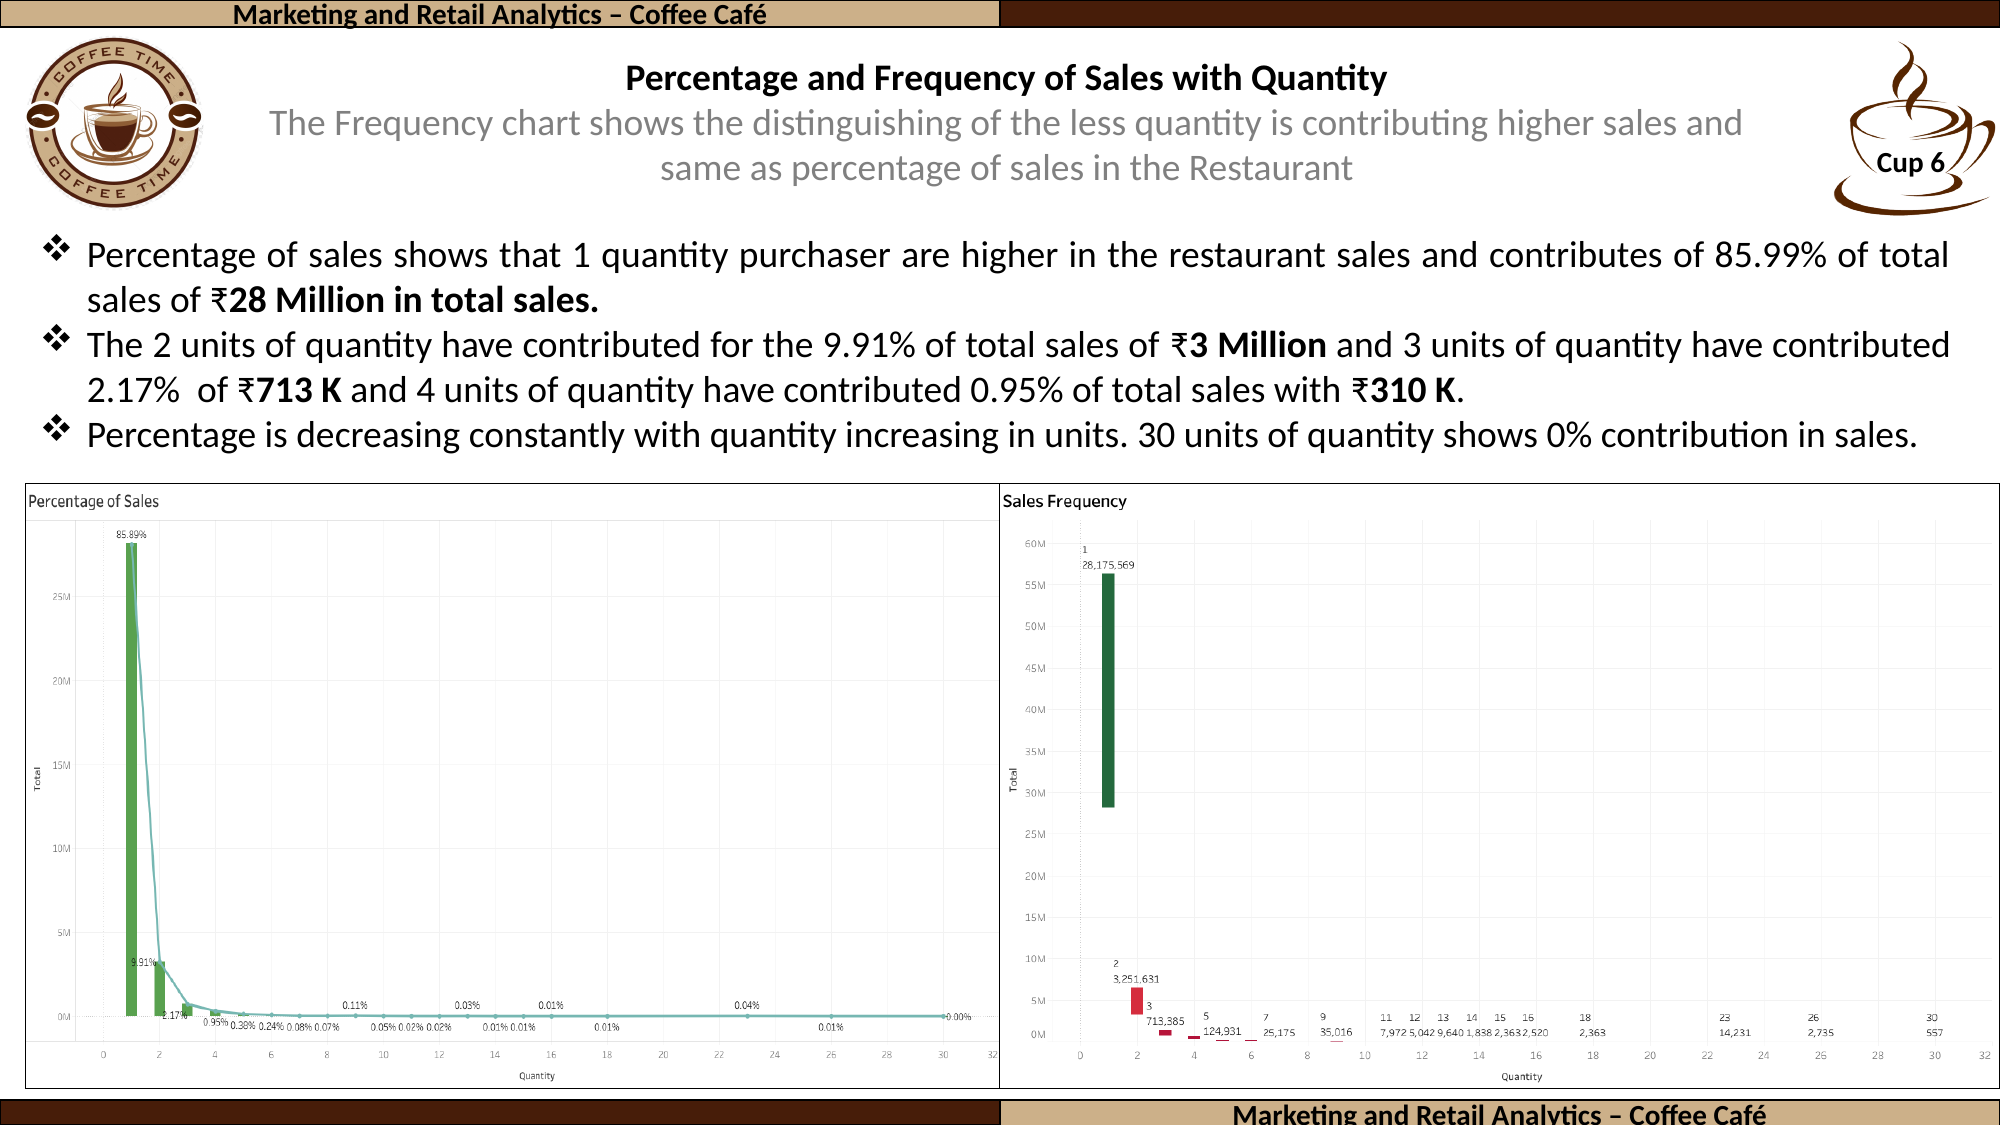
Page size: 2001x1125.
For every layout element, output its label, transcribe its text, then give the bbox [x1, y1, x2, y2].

text_box Marketing and Retail Analytics – Coffee Café [0, 0, 1001, 28]
picture [25, 483, 2000, 1089]
text_box Marketing and Retail Analytics – Coffee Café [999, 1099, 2000, 1125]
text_box [0, 1099, 999, 1125]
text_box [1828, 35, 2000, 223]
text_box [1001, 0, 2000, 28]
text_box Percentage of sales shows that 1 quantity purchaser are higher in the restaurant sales and contributes of 85.99% of total sales of ₹28 Million in total sales. The 2 units of quantity have contributed for the 9.91% of total sales of ₹3 Million and 3 units of quantity have contributed 2.17% of ₹713 K and 4 units of quantity have contributed 0.95% of total sales with ₹310 K. Percentage is decreasing constantly with quantity increasing in units. 30 units of quantity shows 0% contribution in sales. [25, 222, 1967, 462]
picture [25, 35, 204, 211]
text_box Percentage and Frequency of Sales with Quantity The Frequency chart shows the distinguishing of the less quantity is contributing higher sales and same as percentage of sales in the Restaurant [244, 45, 1770, 195]
